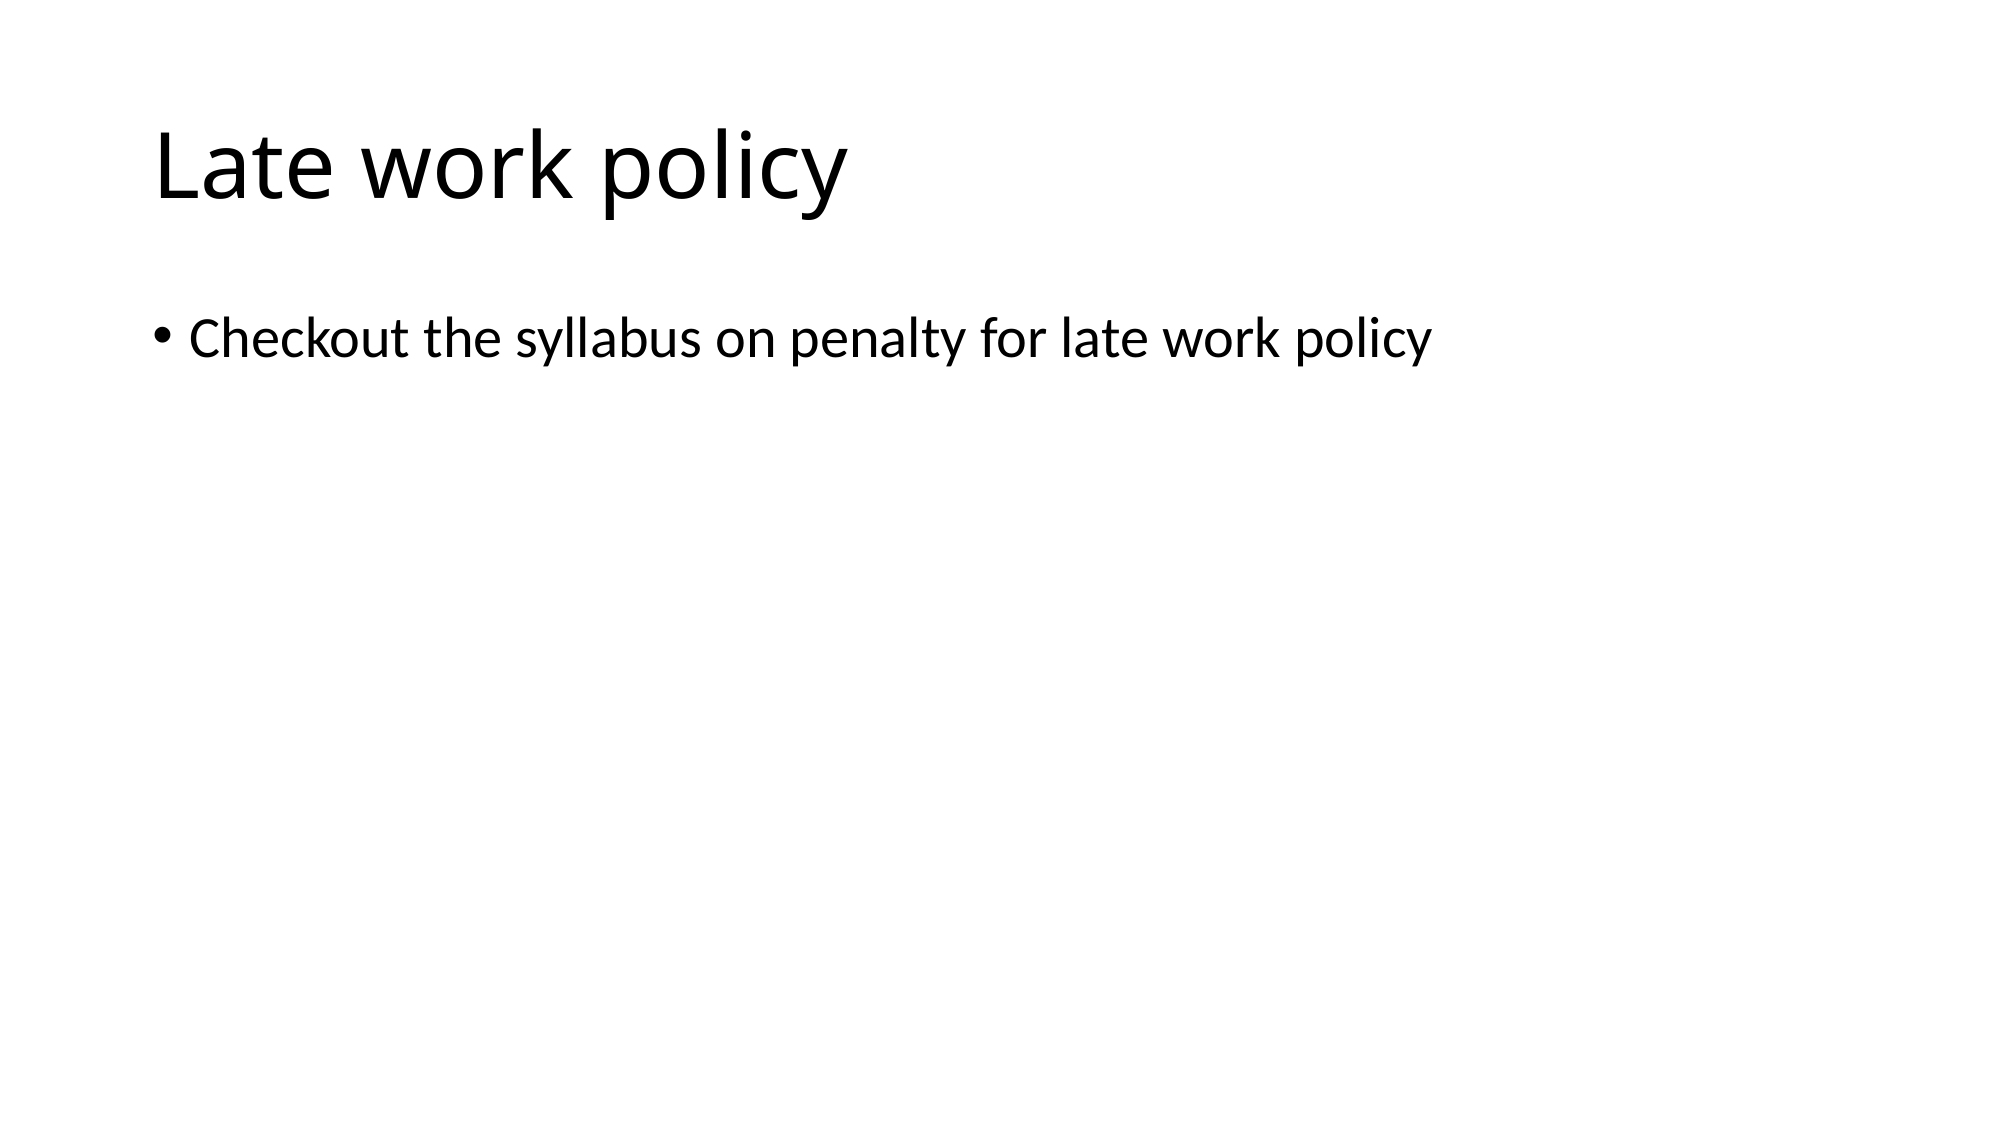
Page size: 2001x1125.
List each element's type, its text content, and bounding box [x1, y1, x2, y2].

title Late work policy [137, 59, 1863, 278]
list Checkout the syllabus on penalty for late work policy [137, 299, 1863, 1014]
